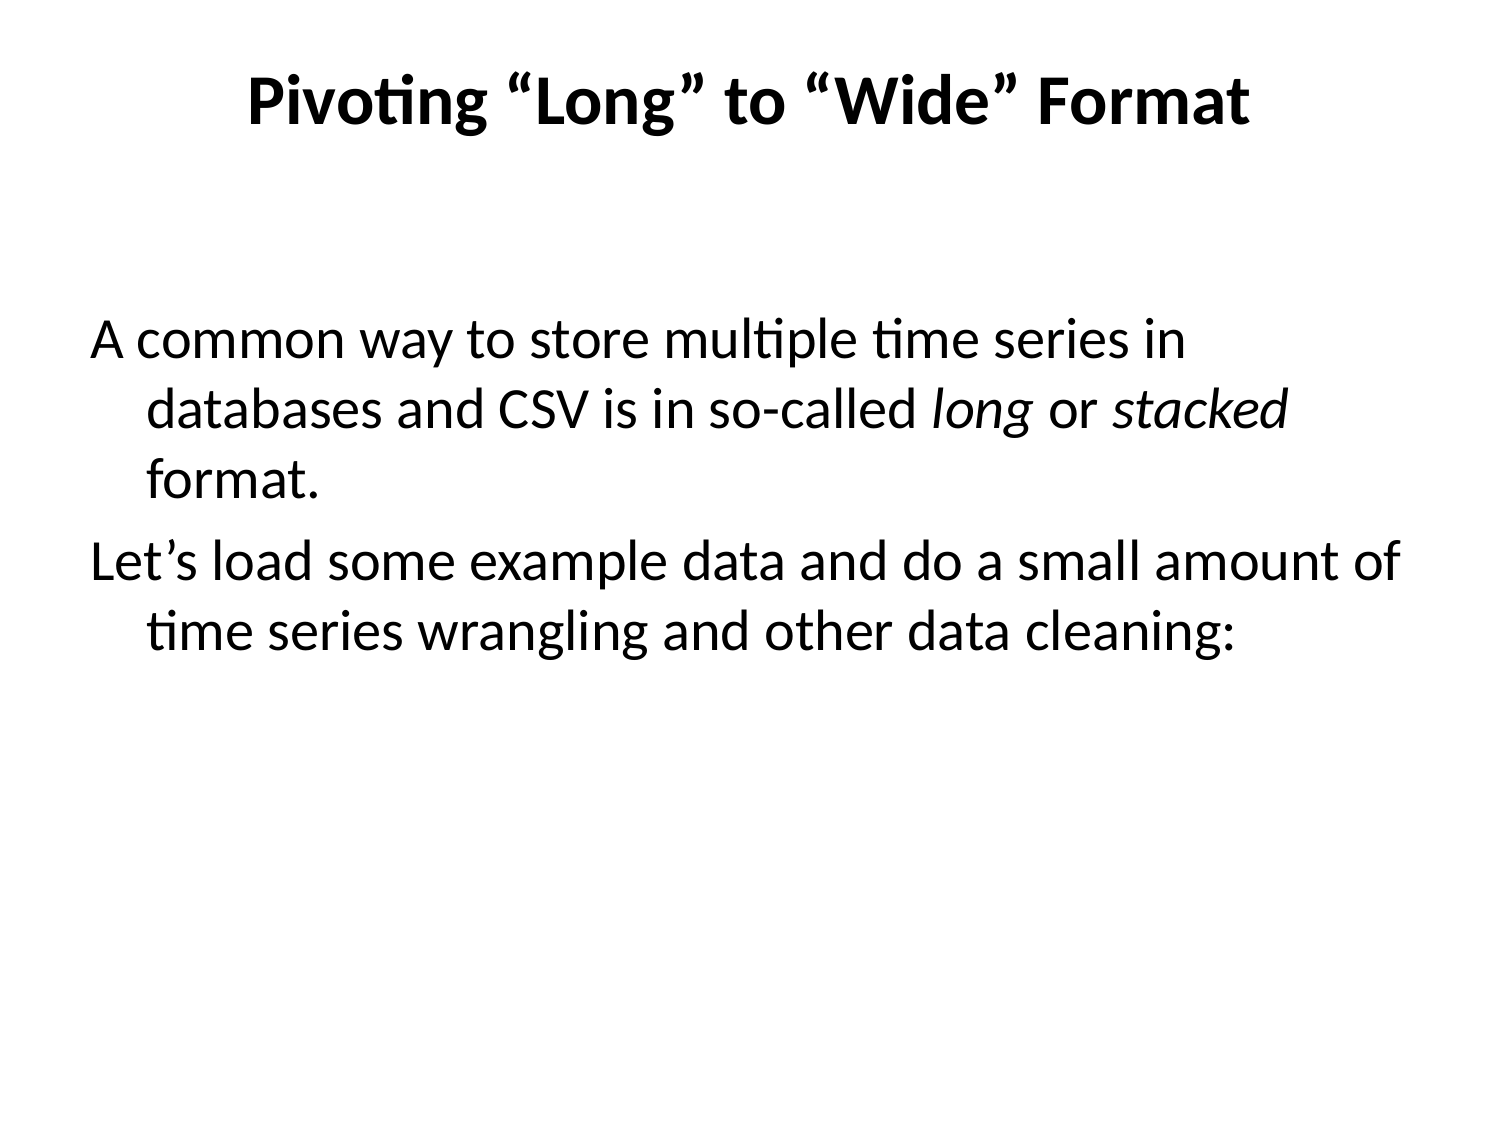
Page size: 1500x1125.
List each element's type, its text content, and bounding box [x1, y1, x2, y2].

title Pivoting “Long” to “Wide” Format [75, 45, 1425, 233]
list A common way to store multiple time series in databases and CSV is in so-called long or stacked format. Let’s load some example data and do a small amount of time series wrangling and other data cleaning: [75, 292, 1425, 1005]
